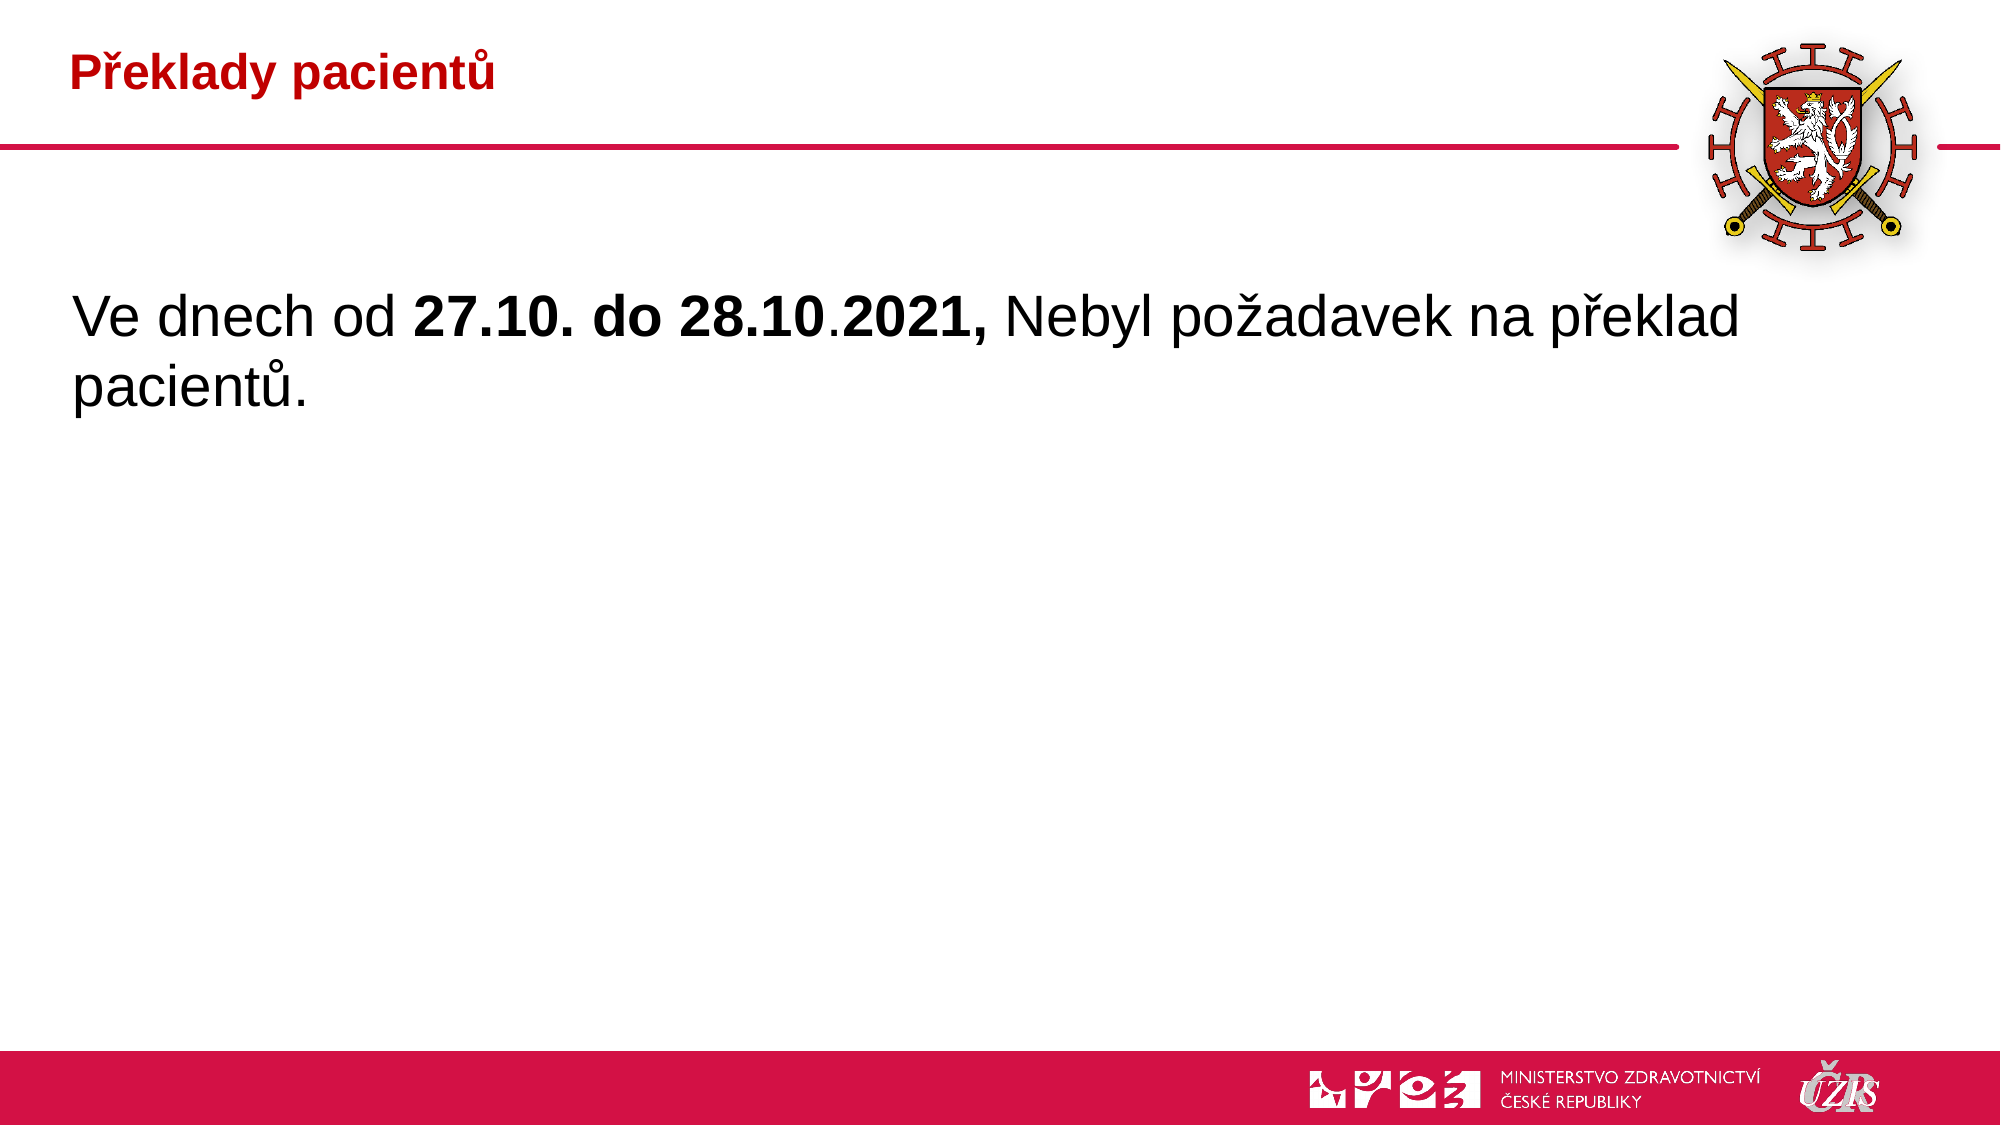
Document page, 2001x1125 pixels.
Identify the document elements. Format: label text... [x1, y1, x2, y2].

picture [1702, 37, 1923, 257]
list Ve dnech od 27.10. do 28.10.2021, Nebyl požadavek na překlad pacientů. [57, 271, 1943, 995]
title Překlady pacientů [54, 0, 1677, 147]
picture [1778, 1050, 1901, 1125]
picture [1308, 1068, 1762, 1108]
